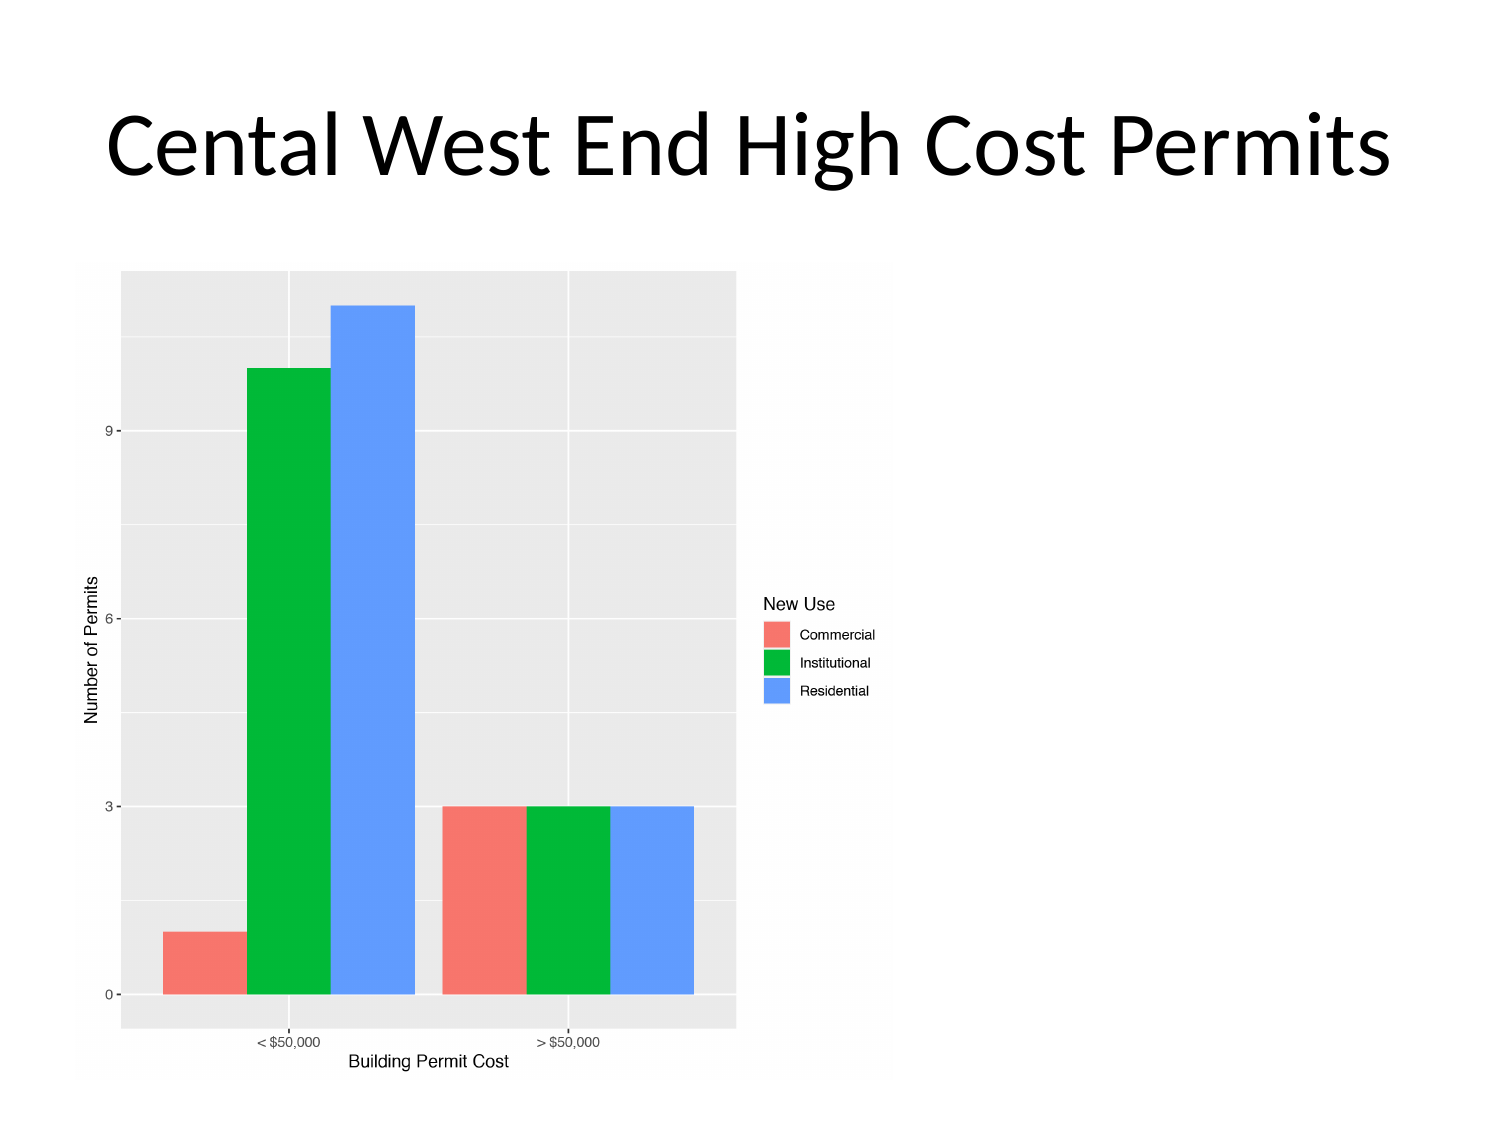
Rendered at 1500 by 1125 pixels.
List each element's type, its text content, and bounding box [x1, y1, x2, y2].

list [74, 262, 893, 1081]
title Cental West End High Cost Permits [75, 45, 1425, 233]
